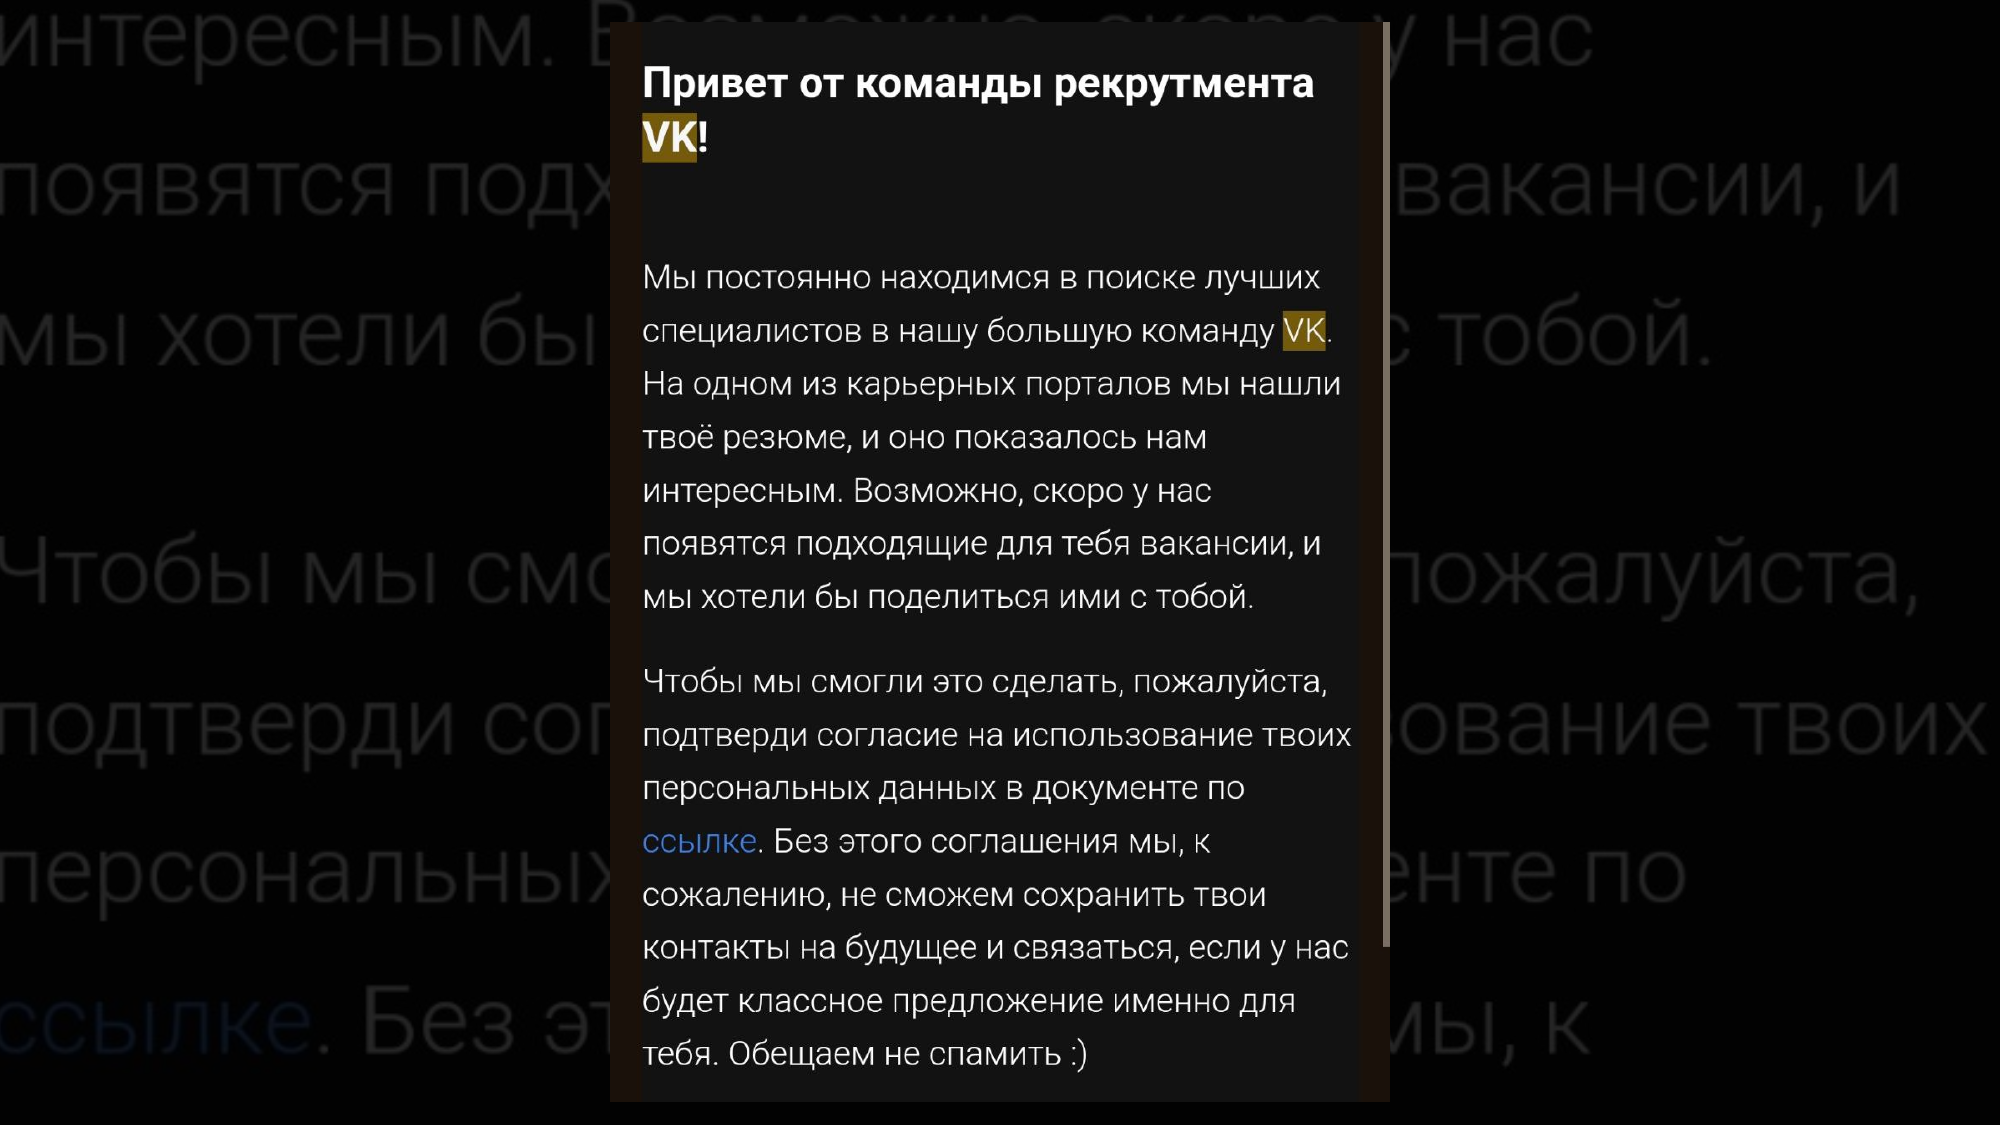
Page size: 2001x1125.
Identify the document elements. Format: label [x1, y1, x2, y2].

list [610, 22, 1390, 1103]
picture [0, 0, 2000, 1125]
